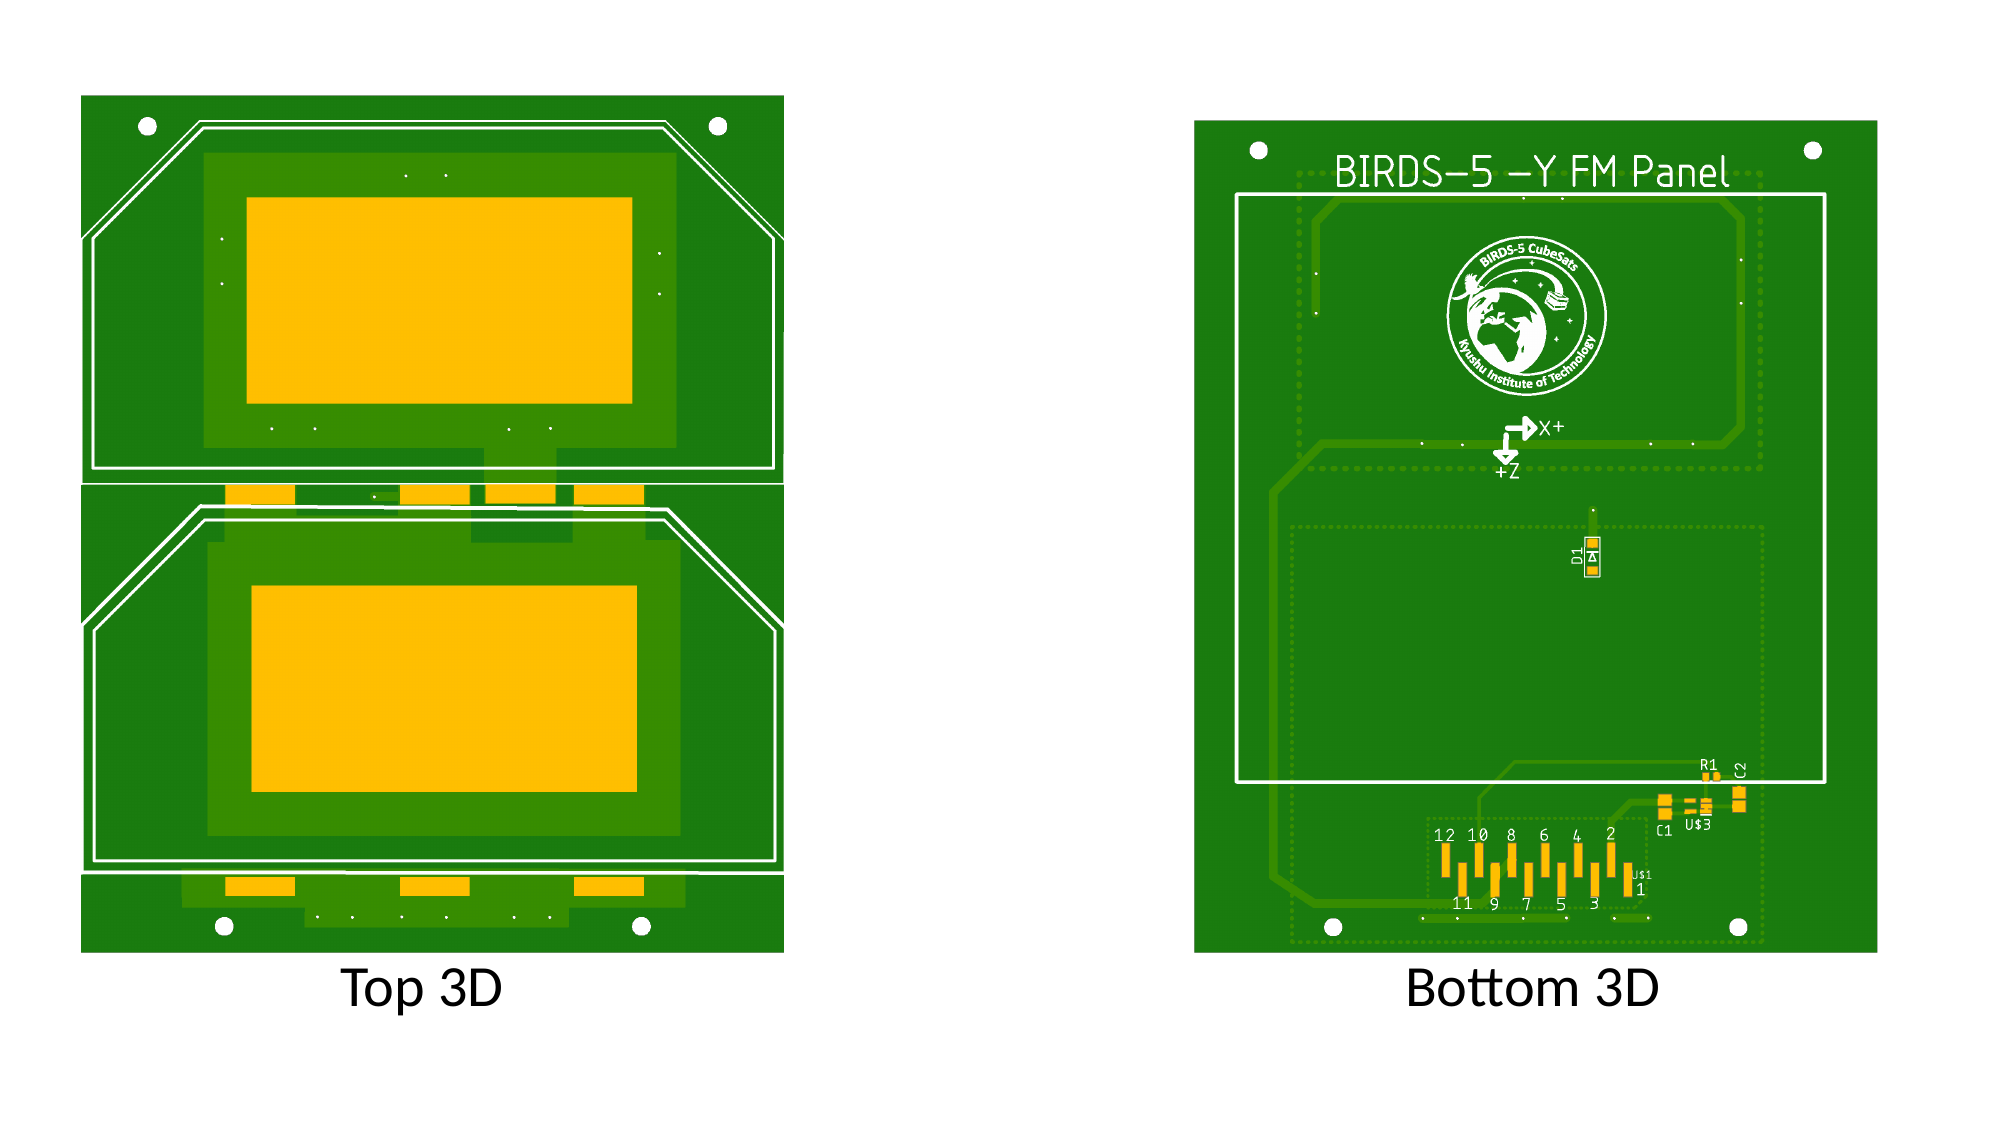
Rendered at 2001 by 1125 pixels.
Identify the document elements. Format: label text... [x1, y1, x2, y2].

text_box Bottom 3D [1390, 954, 1675, 1026]
picture [41, 95, 804, 953]
picture [1161, 120, 1904, 954]
text_box Top 3D [326, 953, 519, 1026]
